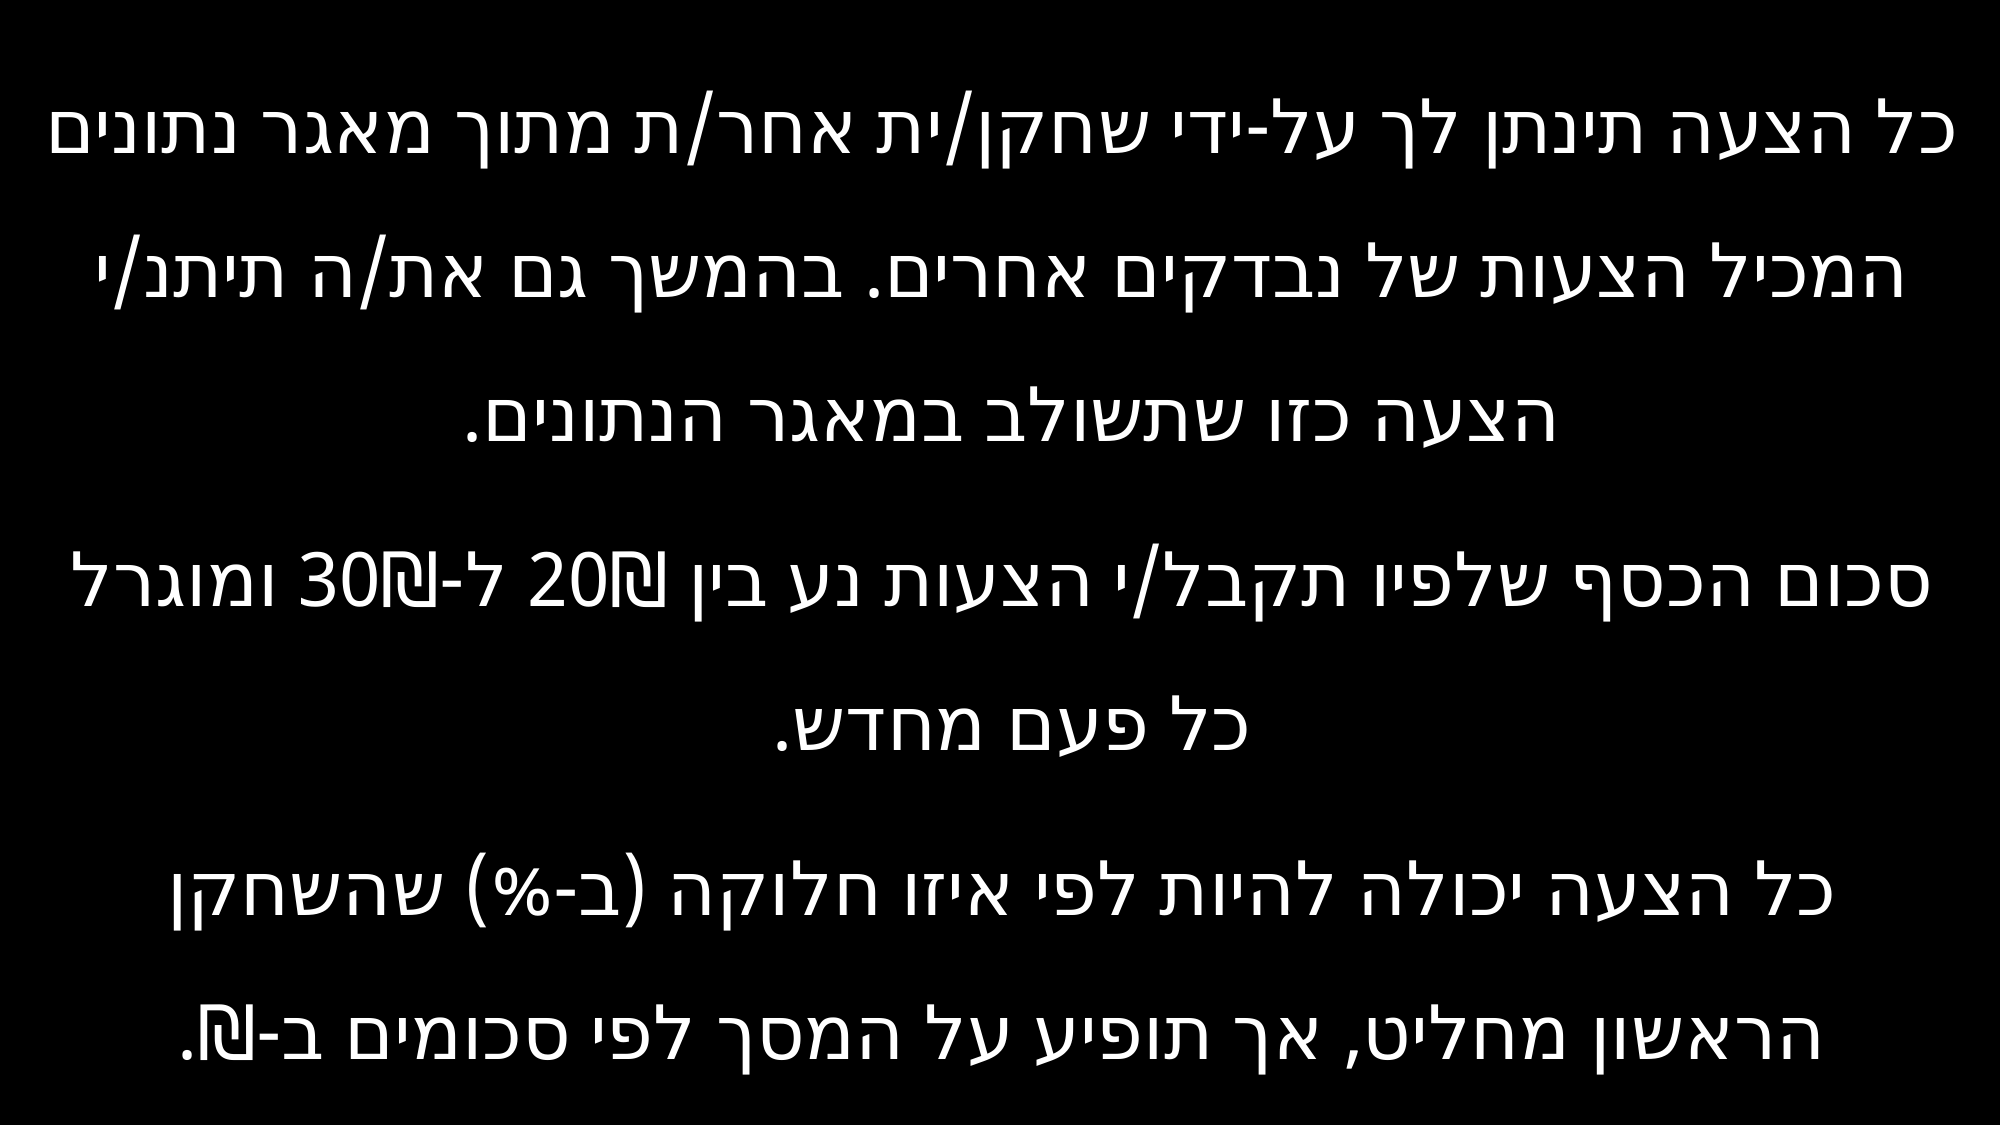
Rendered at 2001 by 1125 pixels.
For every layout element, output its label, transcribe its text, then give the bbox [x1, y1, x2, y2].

subtitle כל הצעה תינתן לך על-ידי שחקן/ית אחר/ת מתוך מאגר נתונים המכיל הצעות של נבדקים אחרים. בהמשך גם את/ה תיתנ/י הצעה כזו שתשולב במאגר הנתונים. סכום הכסף שלפיו תקבל/י הצעות נע בין 20₪ ל-30₪ ומוגרל כל פעם מחדש. כל הצעה יכולה להיות לפי איזו חלוקה (ב-%) שהשחקן הראשון מחליט, אך תופיע על המסך לפי סכומים ב-₪. [25, 17, 1980, 1091]
